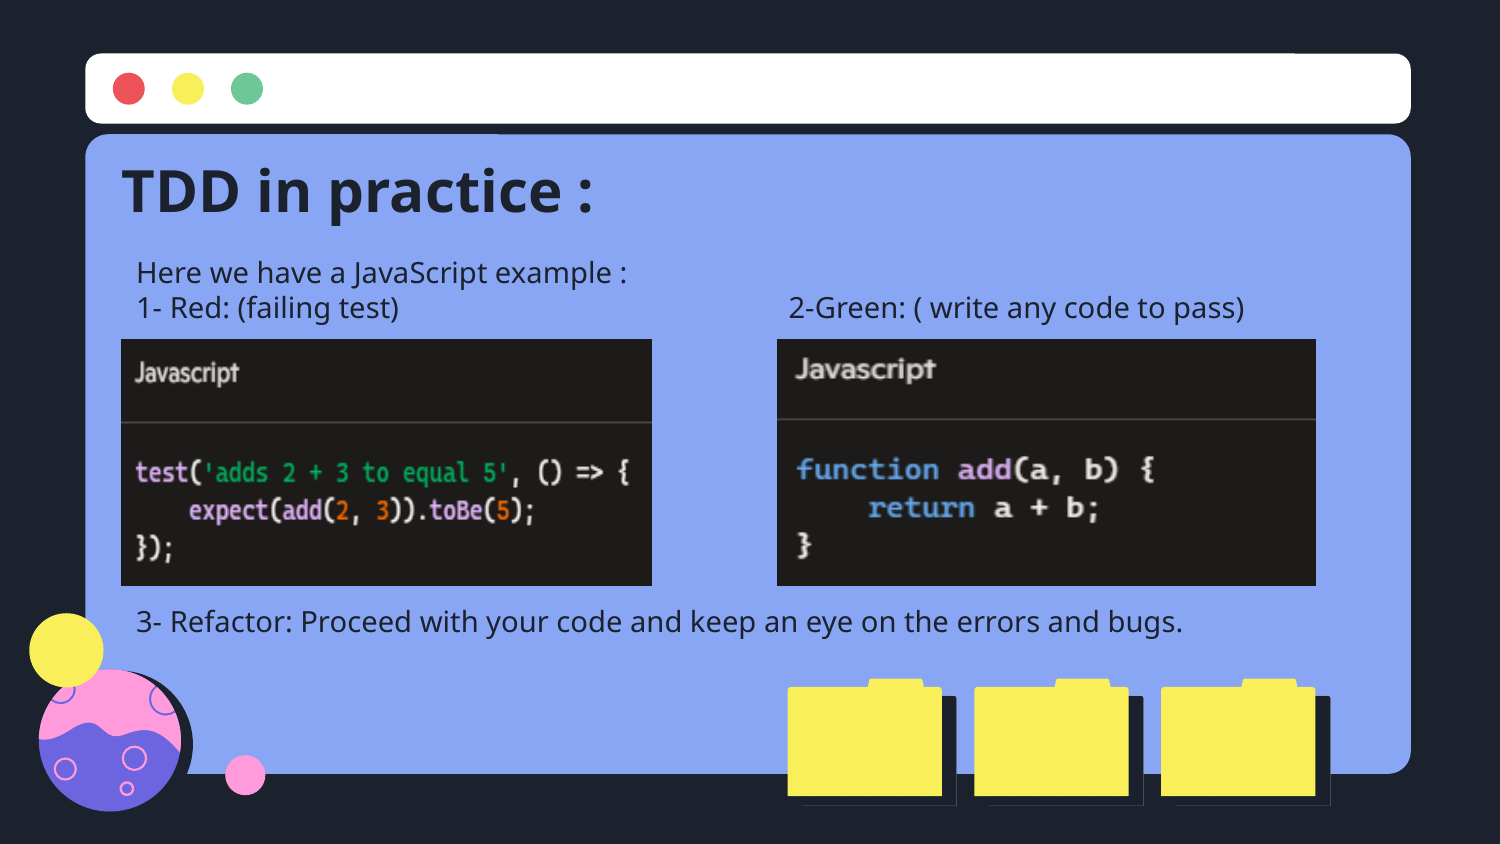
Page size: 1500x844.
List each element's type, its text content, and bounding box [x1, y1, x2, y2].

picture [777, 339, 1316, 586]
title TDD in practice : [106, 106, 1316, 240]
picture [120, 339, 652, 586]
subtitle Here we have a JavaScript example : 1- Red: (failing test) 2-Green: ( write any code to pass) 3- Refactor: Proceed with your code and keep an eye on the errors and bugs. [121, 239, 1379, 758]
